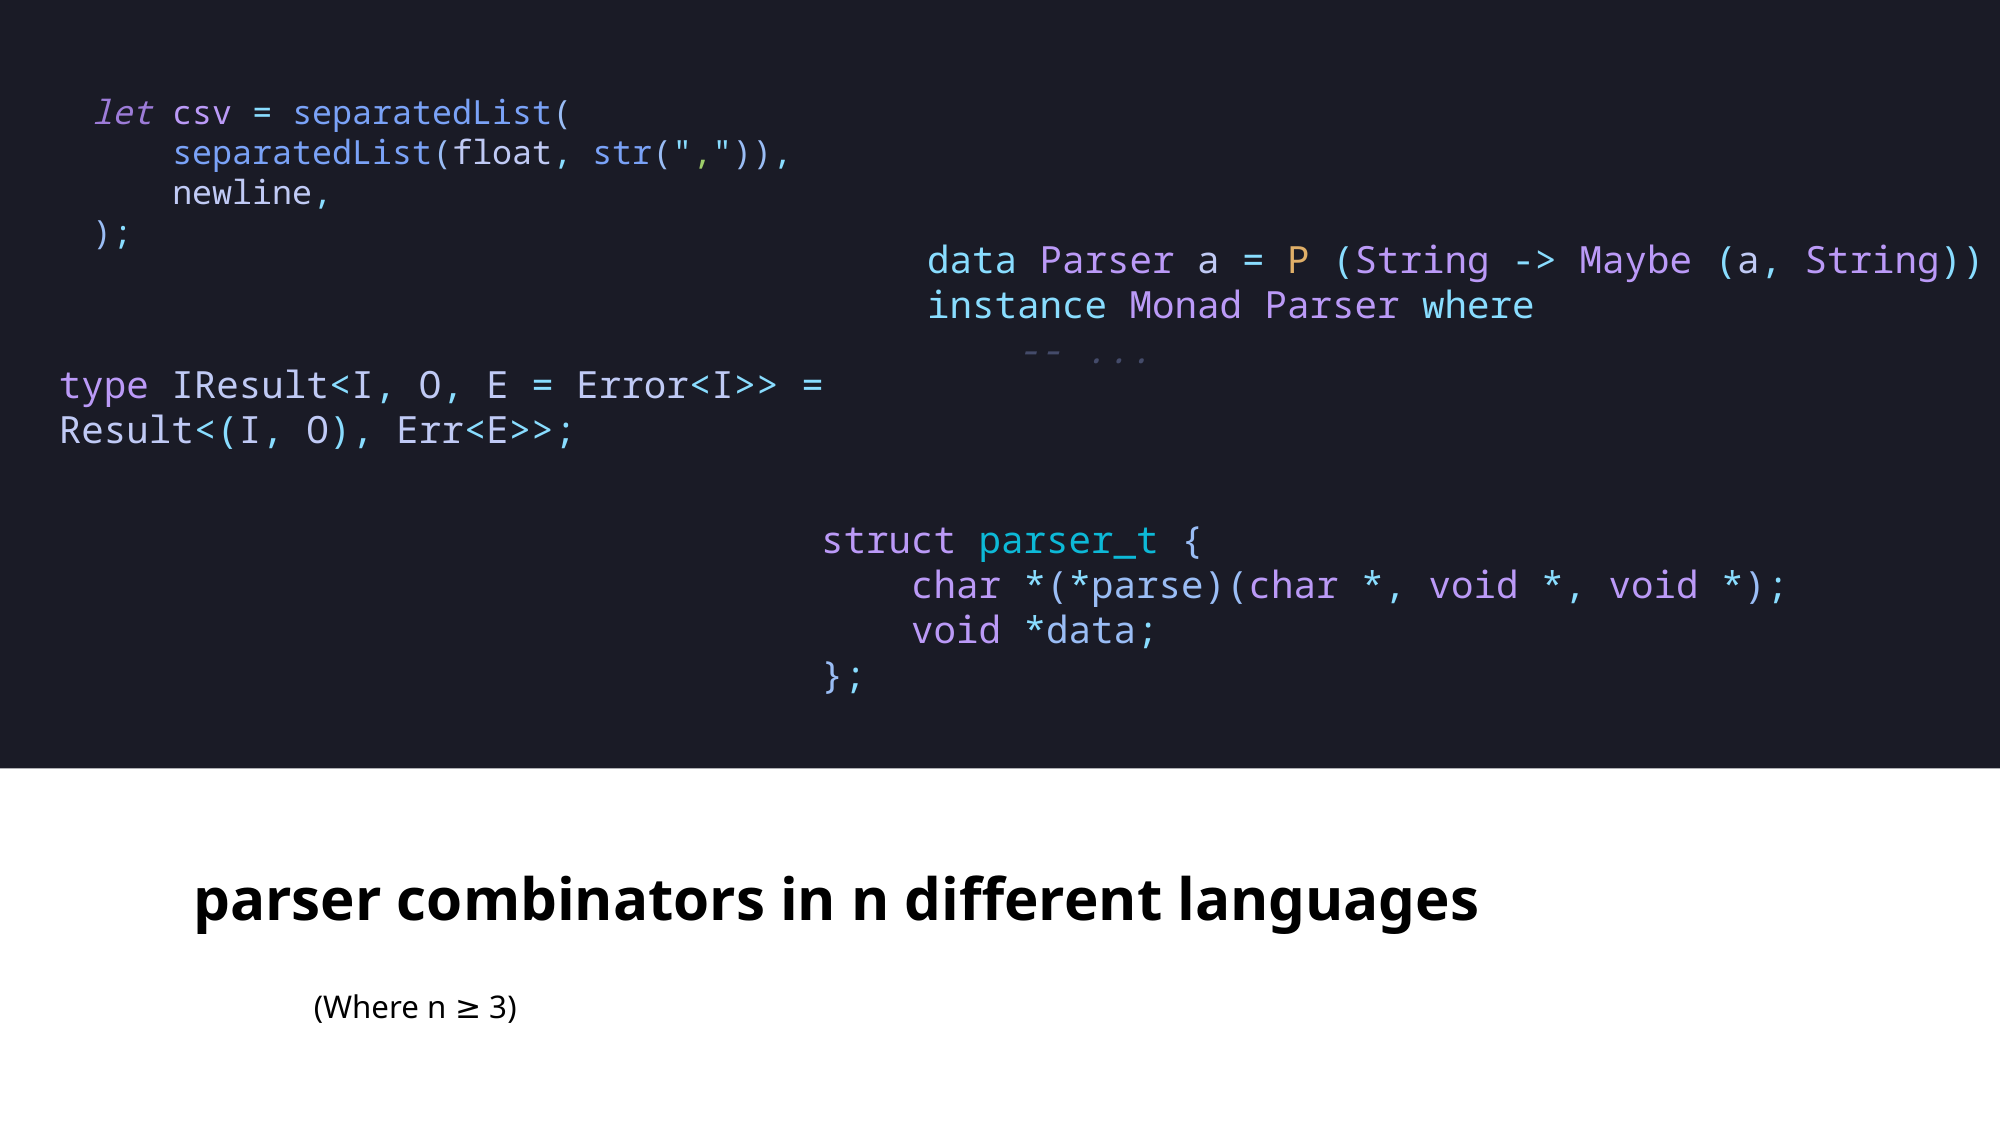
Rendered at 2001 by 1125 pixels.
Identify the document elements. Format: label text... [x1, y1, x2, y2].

text_box [0, 0, 2000, 767]
text_box data Parser a = P (String -> Maybe (a, String)) instance Monad Parser where -- ... [912, 228, 2000, 379]
text_box let csv = separatedList( separatedList(float, str(",")), newline, ); [77, 84, 1083, 259]
text_box type IResult<I, O, E = Error<I>> = Result<(I, O), Err<E>>; [43, 353, 1045, 459]
text_box [0, 767, 2000, 1125]
text_box struct parser_t { char *(*parse)(char *, void *, void *); void *data; }; [806, 508, 1807, 704]
title parser combinators in n different languages [178, 823, 1647, 940]
subtitle (Where n ≥ 3) [298, 972, 1670, 1033]
